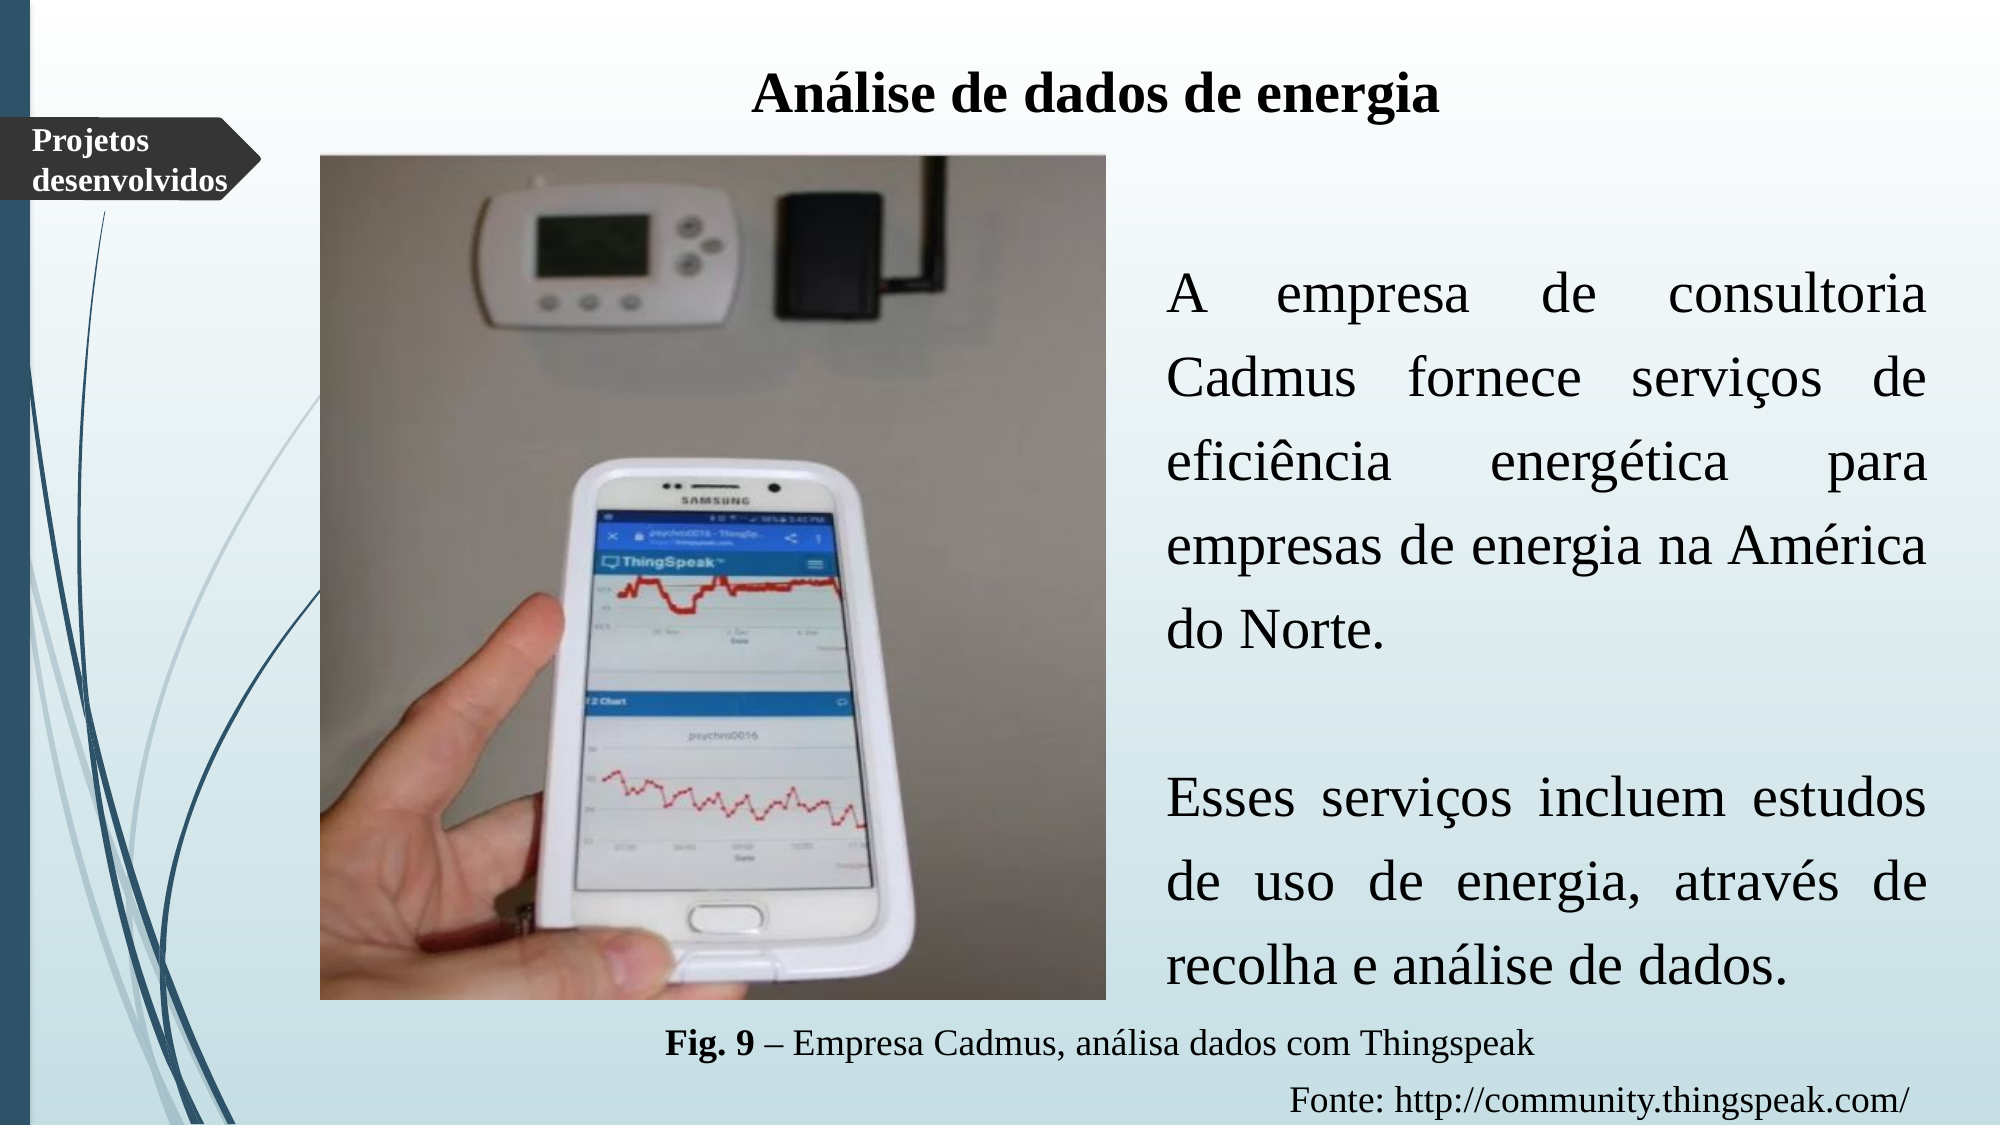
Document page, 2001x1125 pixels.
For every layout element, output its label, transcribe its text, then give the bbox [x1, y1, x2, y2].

text_box Projetos desenvolvidos [16, 110, 320, 194]
text_box Fonte: http://community.thingspeak.com/ [1274, 1067, 2000, 1125]
text_box Fig. 9 – Empresa Cadmus, análisa dados com Thingspeak [650, 1010, 1560, 1071]
picture [320, 151, 1106, 1000]
title Análise de dados de energia [736, 47, 2000, 258]
text_box A empresa de consultoria Cadmus fornece serviços de eficiência energética para empresas de energia na América do Norte. Esses serviços incluem estudos de uso de energia, através de recolha e análise de dados. [1166, 239, 1929, 996]
